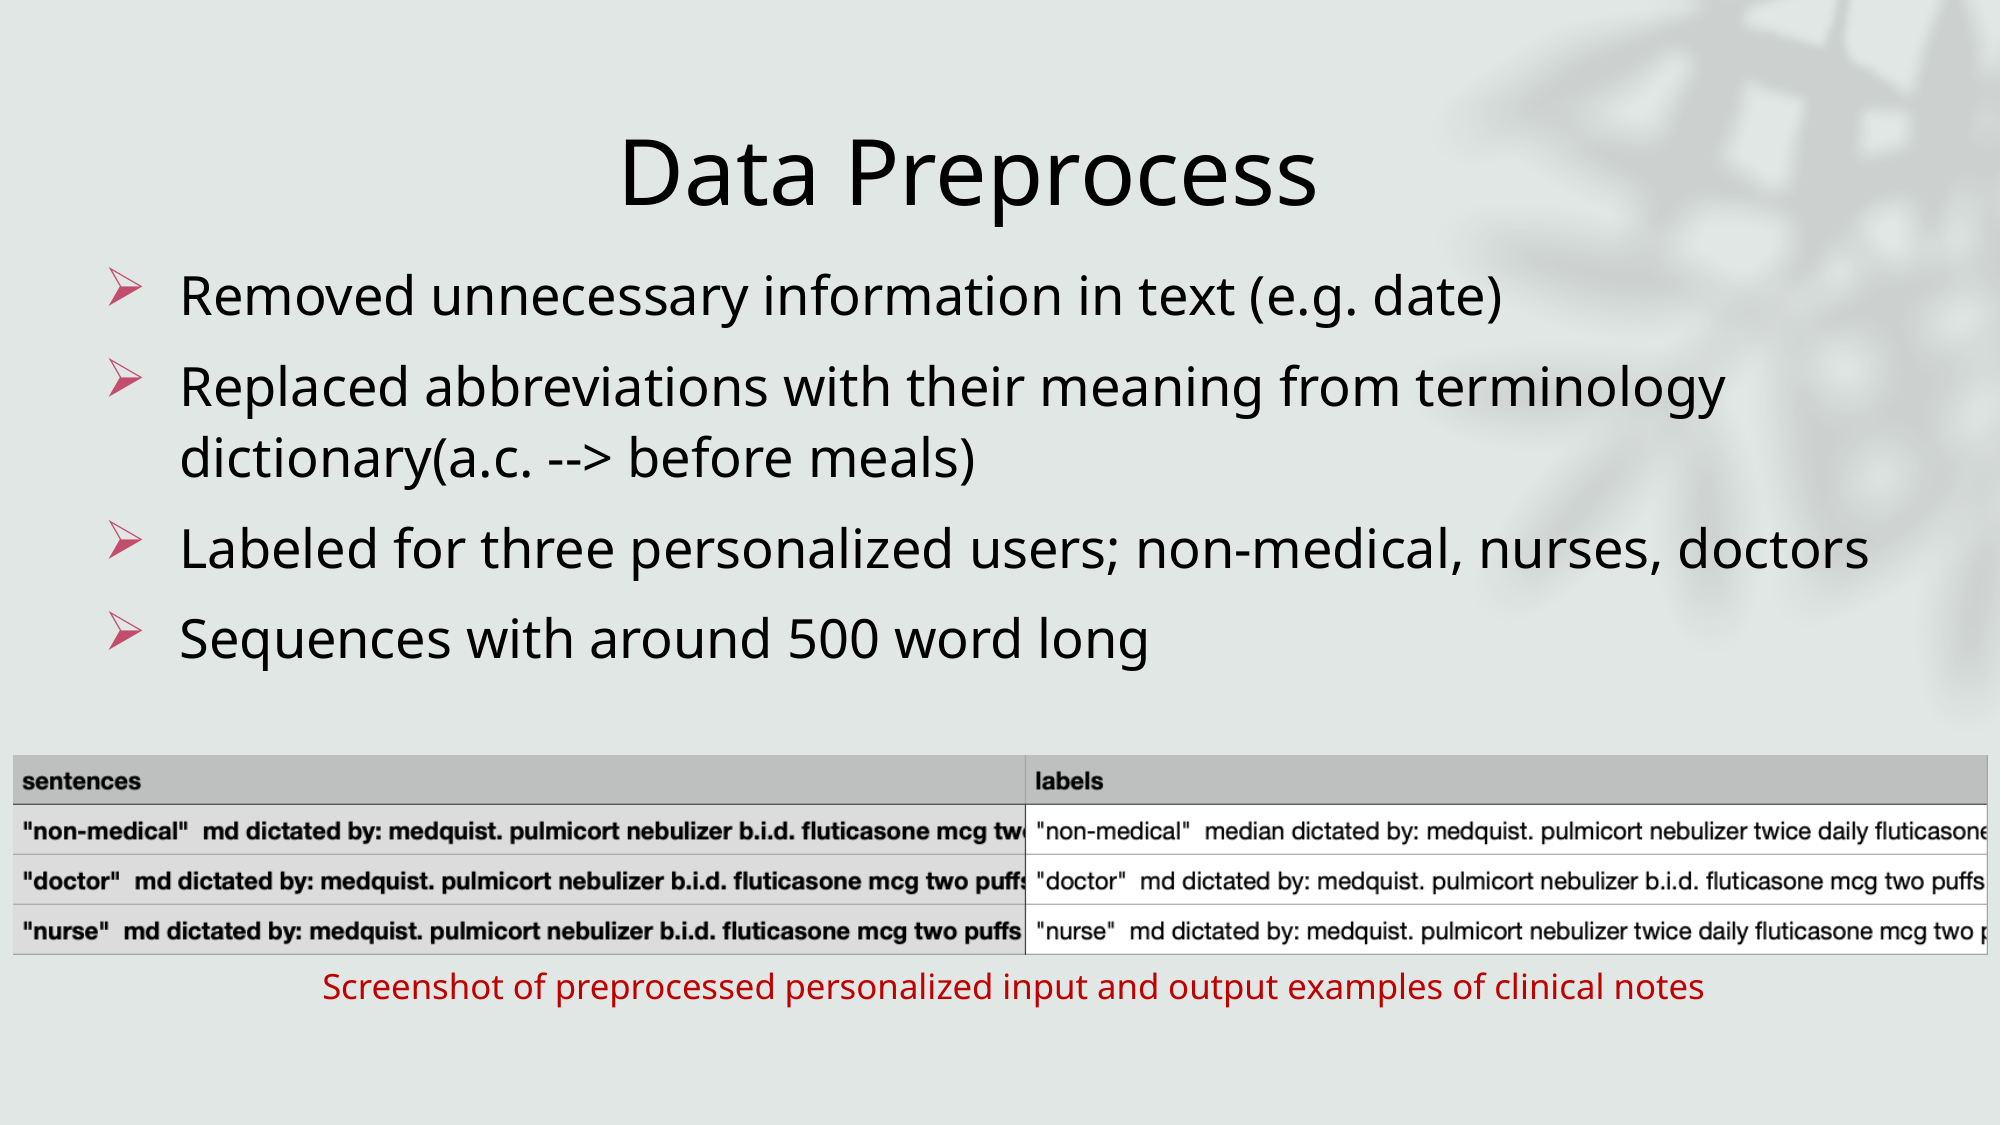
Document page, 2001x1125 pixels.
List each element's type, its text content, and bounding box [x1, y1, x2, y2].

list Removed unnecessary information in text (e.g. date) Replaced abbreviations with their meaning from terminology dictionary(a.c. --> before meals) Labeled for three personalized users; non-medical, nurses, doctors Sequences with around 500 word long Screenshot of preprocessed personalized input and output examples of clinical notes [89, 247, 1939, 755]
list Removed unnecessary information in text (e.g. date) Replaced abbreviations with their meaning from terminology dictionary(a.c. --> before meals) Labeled for three personalized users; non-medical, nurses, doctors Sequences with around 500 word long Screenshot of preprocessed personalized input and output examples of clinical notes [89, 955, 1939, 1026]
picture [13, 755, 1988, 955]
title Data Preprocess [75, 60, 1863, 278]
